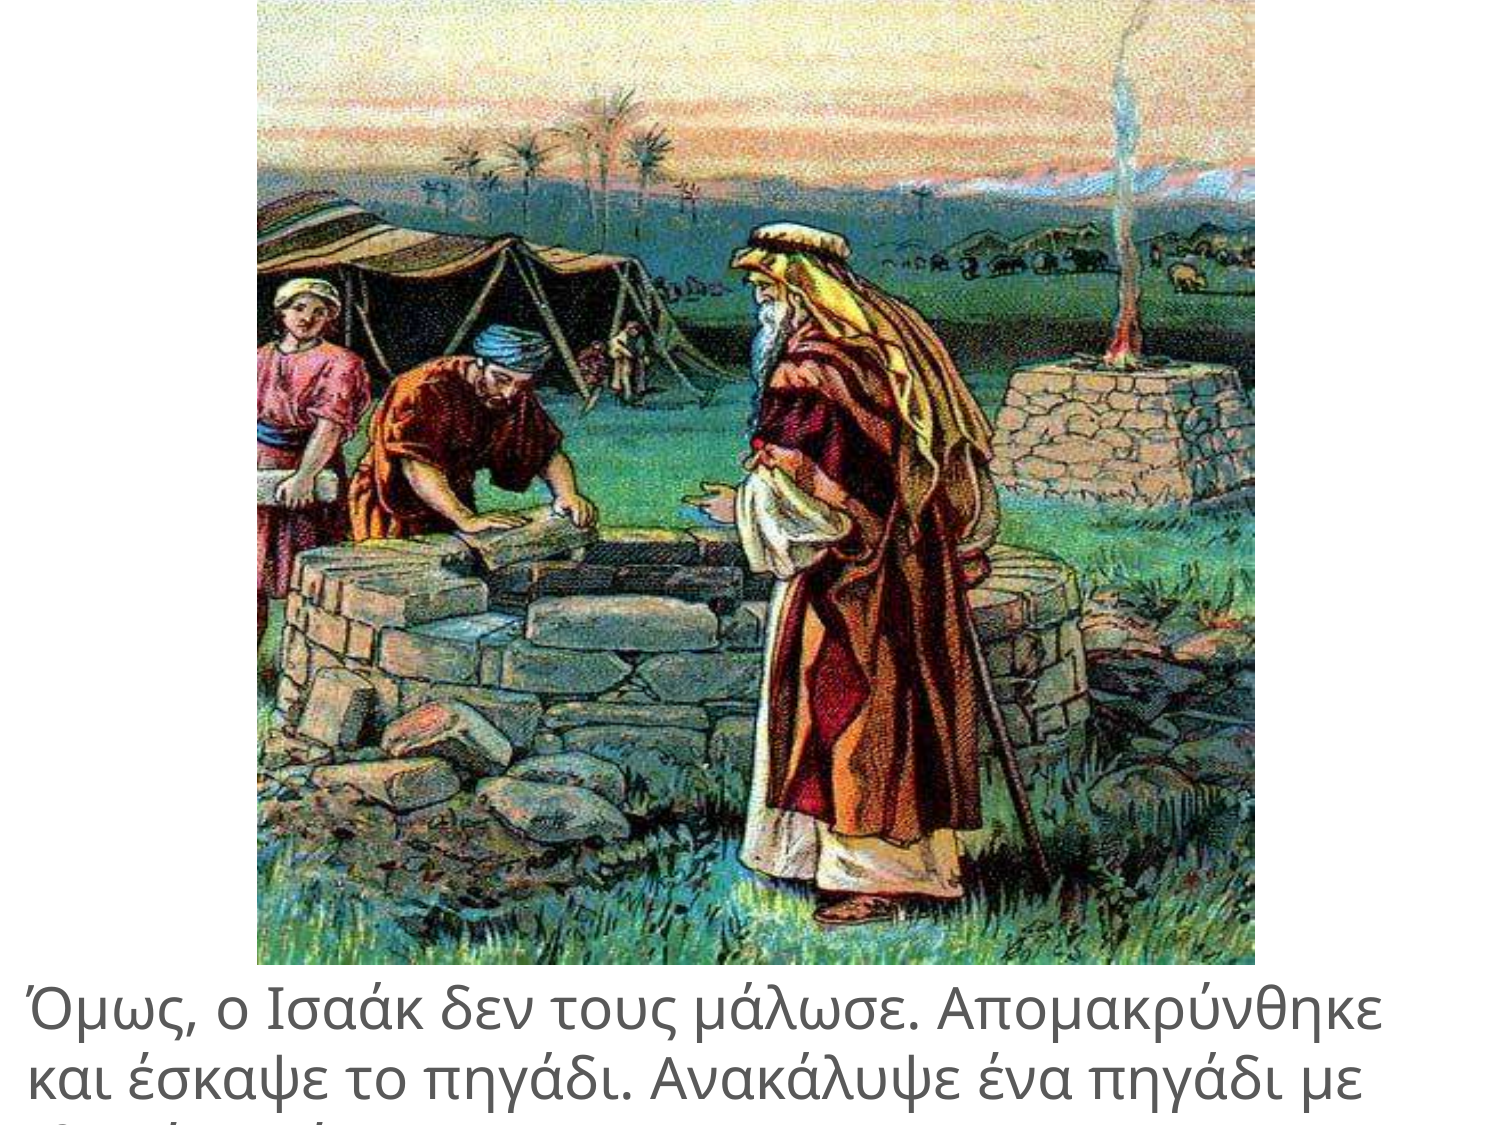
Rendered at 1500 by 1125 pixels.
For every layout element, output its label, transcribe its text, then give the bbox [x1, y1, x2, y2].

picture [256, 0, 1256, 965]
text_box Όμως, ο Ισαάκ δεν τους μάλωσε. Απομακρύνθηκε και έσκαψε το πηγάδι. Ανακάλυψε ένα πηγάδι με γλυκό νερό. [11, 964, 1500, 1125]
